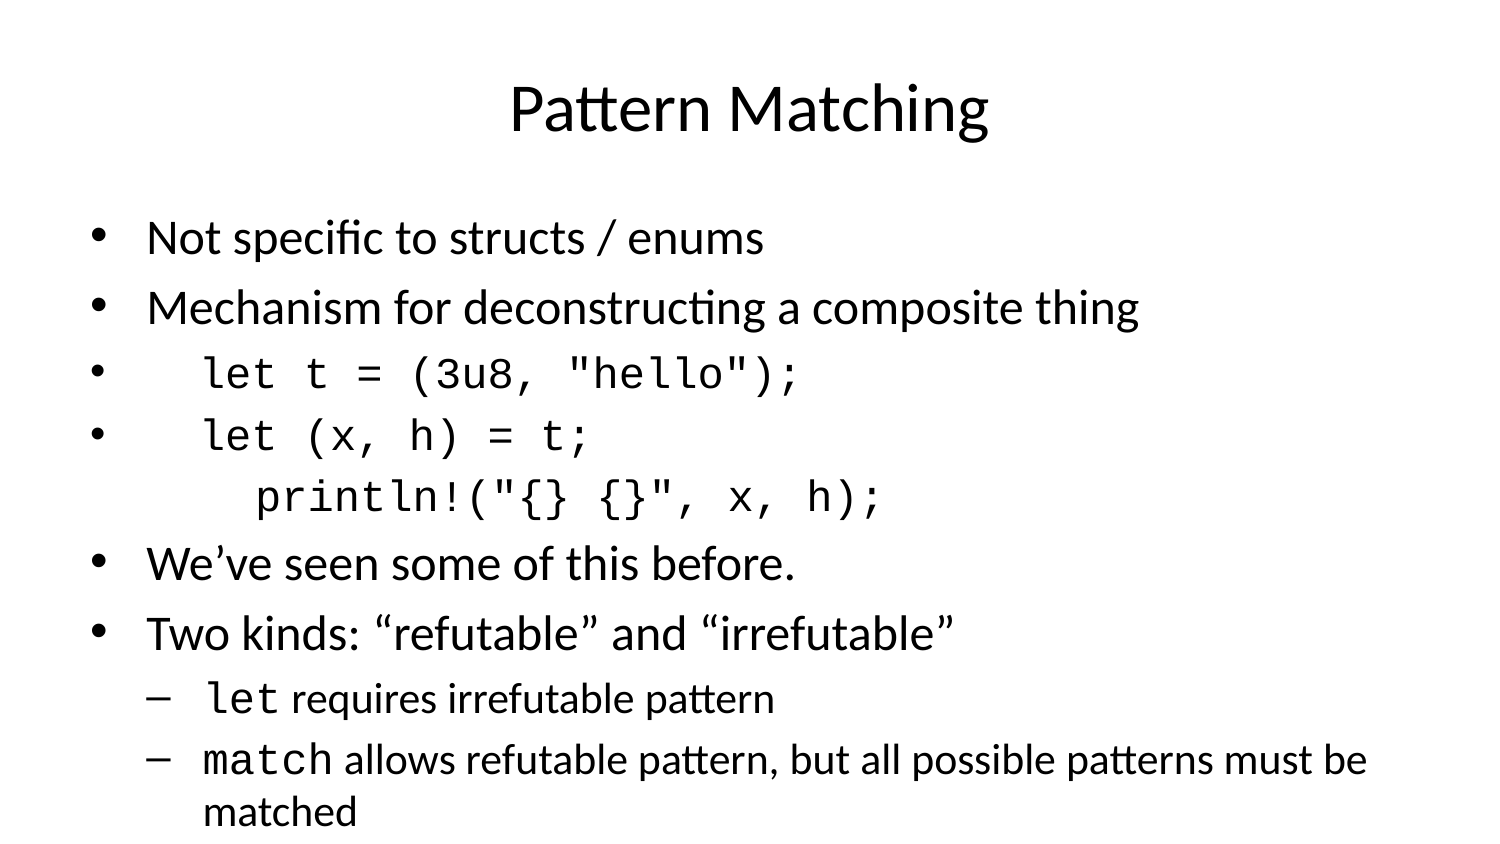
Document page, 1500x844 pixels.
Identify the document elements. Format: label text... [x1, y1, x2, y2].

list Not specific to structs / enums Mechanism for deconstructing a composite thing let t = (3u8, "hello"); let (x, h) = t; println!("{} {}", x, h); We’ve seen some of this before. Two kinds: “refutable” and “irrefutable” let requires irrefutable pattern match allows refutable pattern, but all possible patterns must be matched [75, 196, 1425, 754]
title Pattern Matching [75, 33, 1425, 175]
